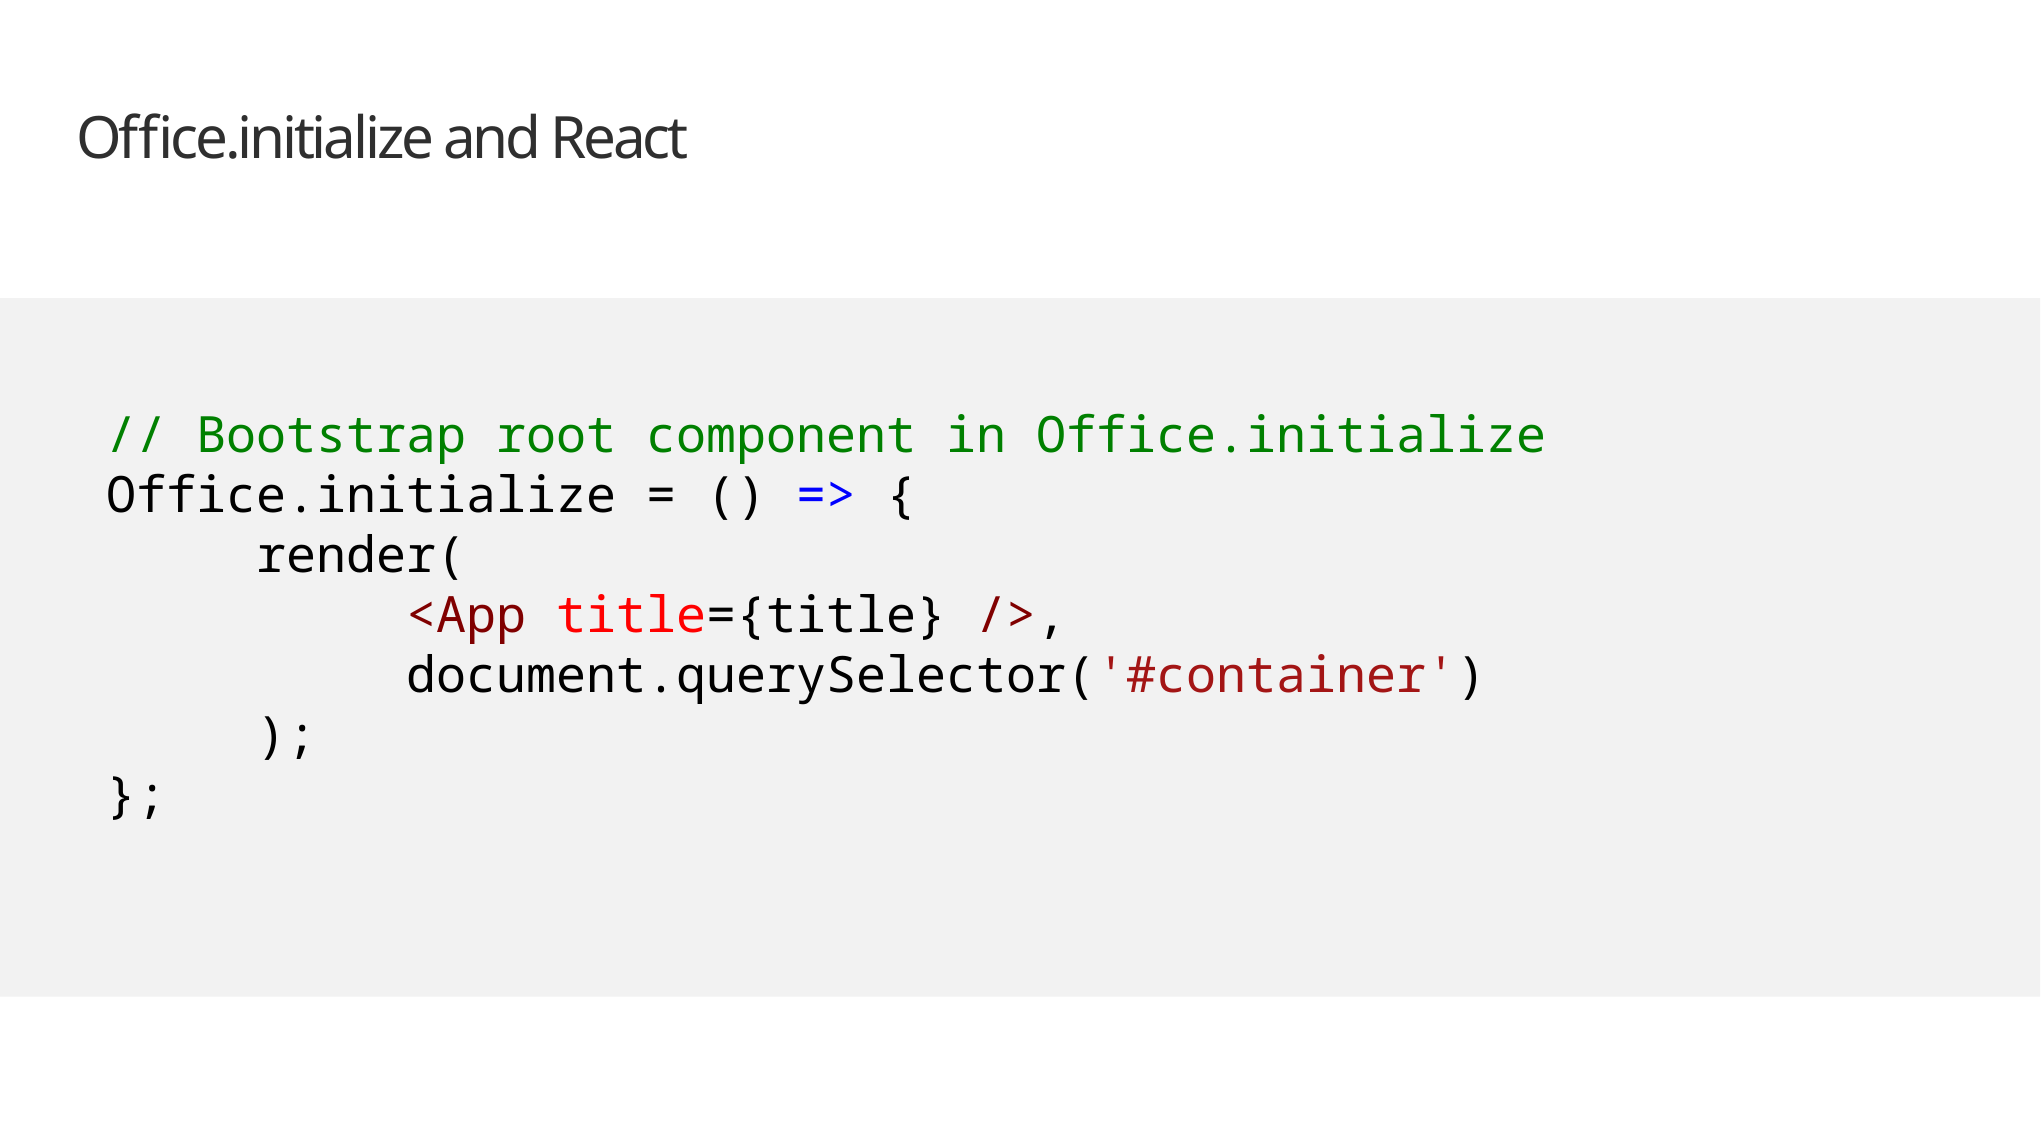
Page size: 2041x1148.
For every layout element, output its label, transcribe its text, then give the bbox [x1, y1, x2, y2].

title Office.initialize and React [76, 103, 1969, 172]
text_box // Bootstrap root component in Office.initialize Office.initialize = () => { render( <App title={title} />, document.querySelector('#container') ); }; [76, 378, 1740, 908]
text_box [0, 297, 2041, 997]
